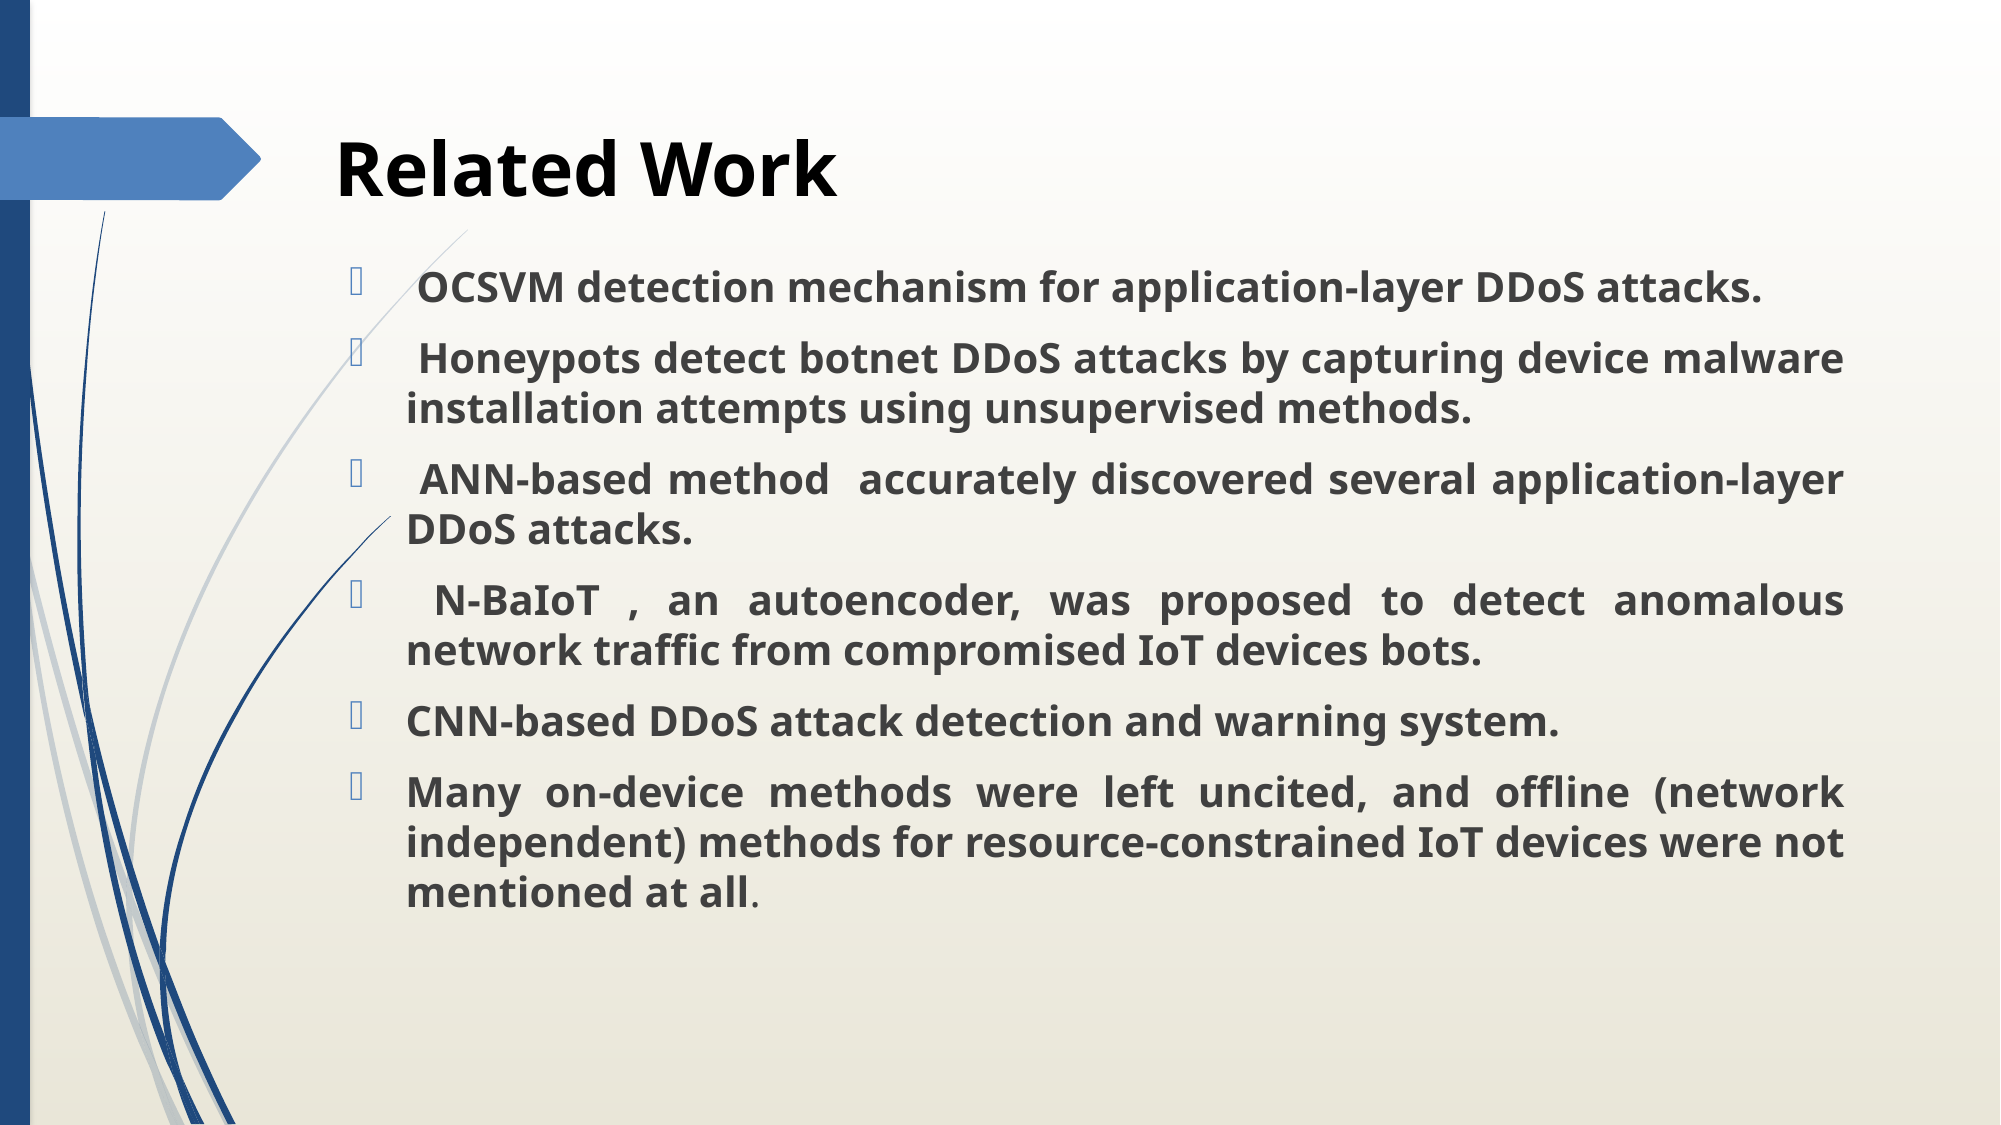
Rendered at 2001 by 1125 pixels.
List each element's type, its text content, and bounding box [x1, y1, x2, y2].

list OCSVM detection mechanism for application-layer DDoS attacks. Honeypots detect botnet DDoS attacks by capturing device malware installation attempts using unsupervised methods. ANN-based method accurately discovered several application-layer DDoS attacks. N-BaIoT , an autoencoder, was proposed to detect anomalous network traffic from compromised IoT devices bots. CNN-based DDoS attack detection and warning system. Many on-device methods were left uncited, and offline (network independent) methods for resource-constrained IoT devices were not mentioned at all. [334, 253, 1861, 1083]
title Related Work [319, 113, 1876, 254]
